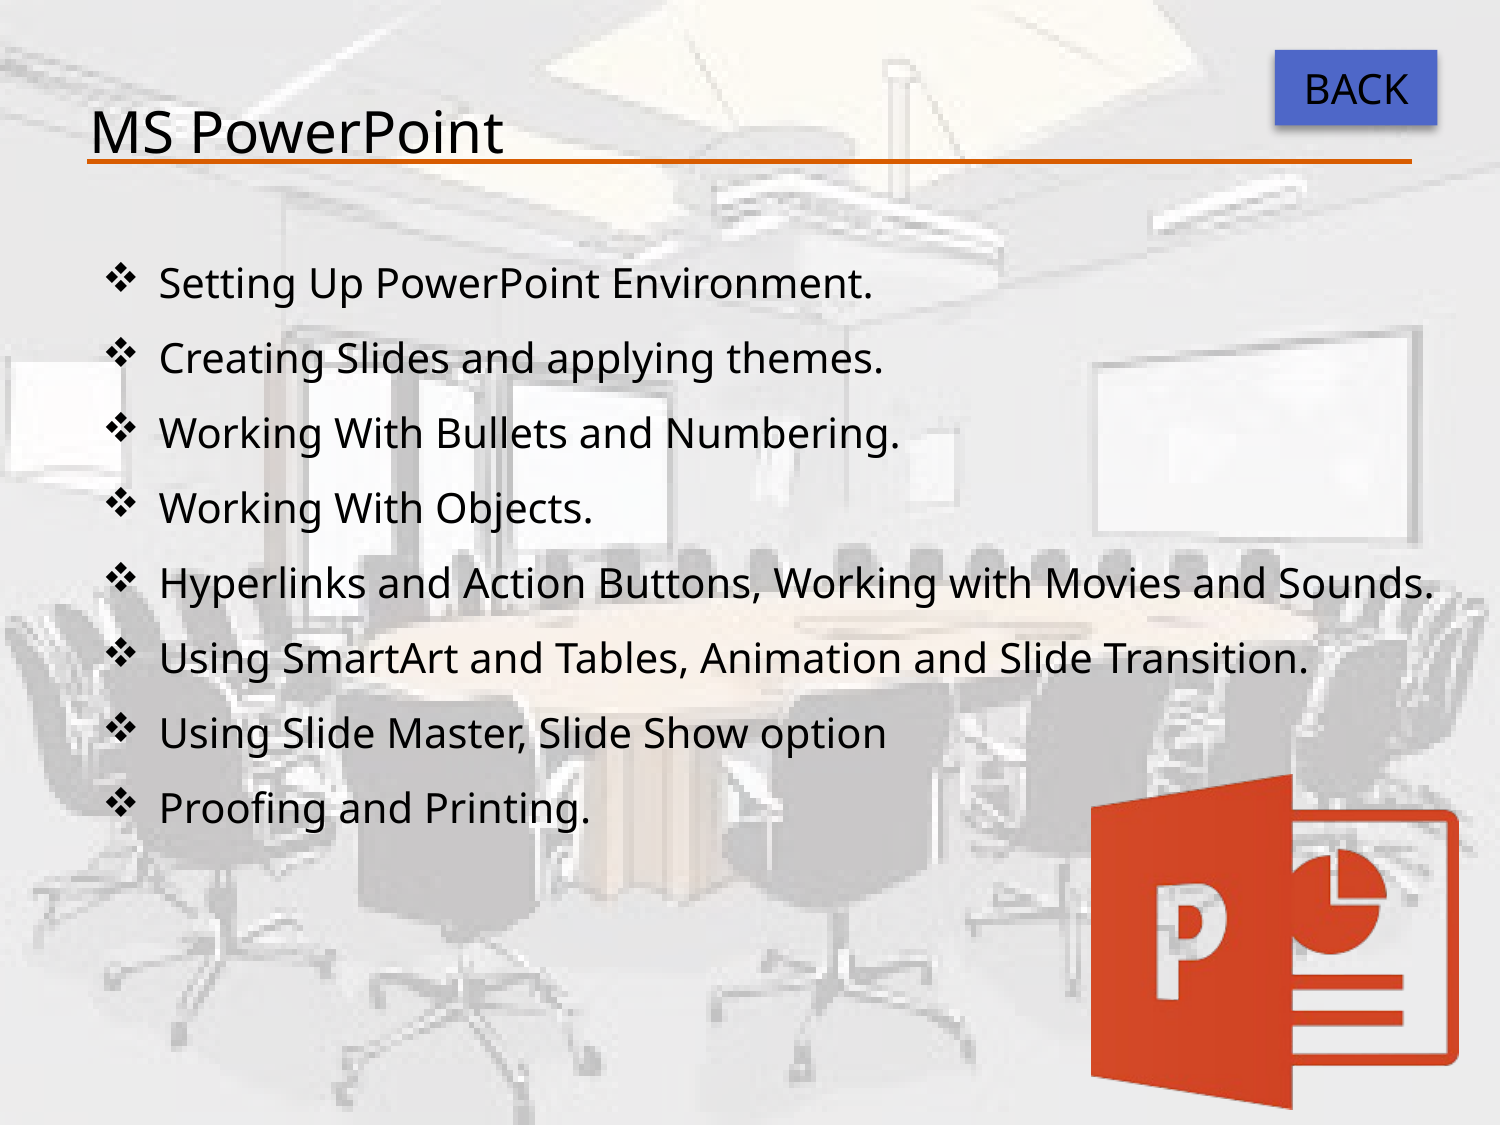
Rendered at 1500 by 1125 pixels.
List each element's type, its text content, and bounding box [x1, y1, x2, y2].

text_box Setting Up PowerPoint Environment. Creating Slides and applying themes. Working With Bullets and Numbering. Working With Objects. Hyperlinks and Action Buttons, Working with Movies and Sounds. Using SmartArt and Tables, Animation and Slide Transition. Using Slide Master, Slide Show option Proofing and Printing. [87, 224, 1475, 840]
picture [1091, 774, 1459, 1110]
text_box BACK [1271, 46, 1441, 129]
text_box MS PowerPoint [75, 87, 638, 173]
